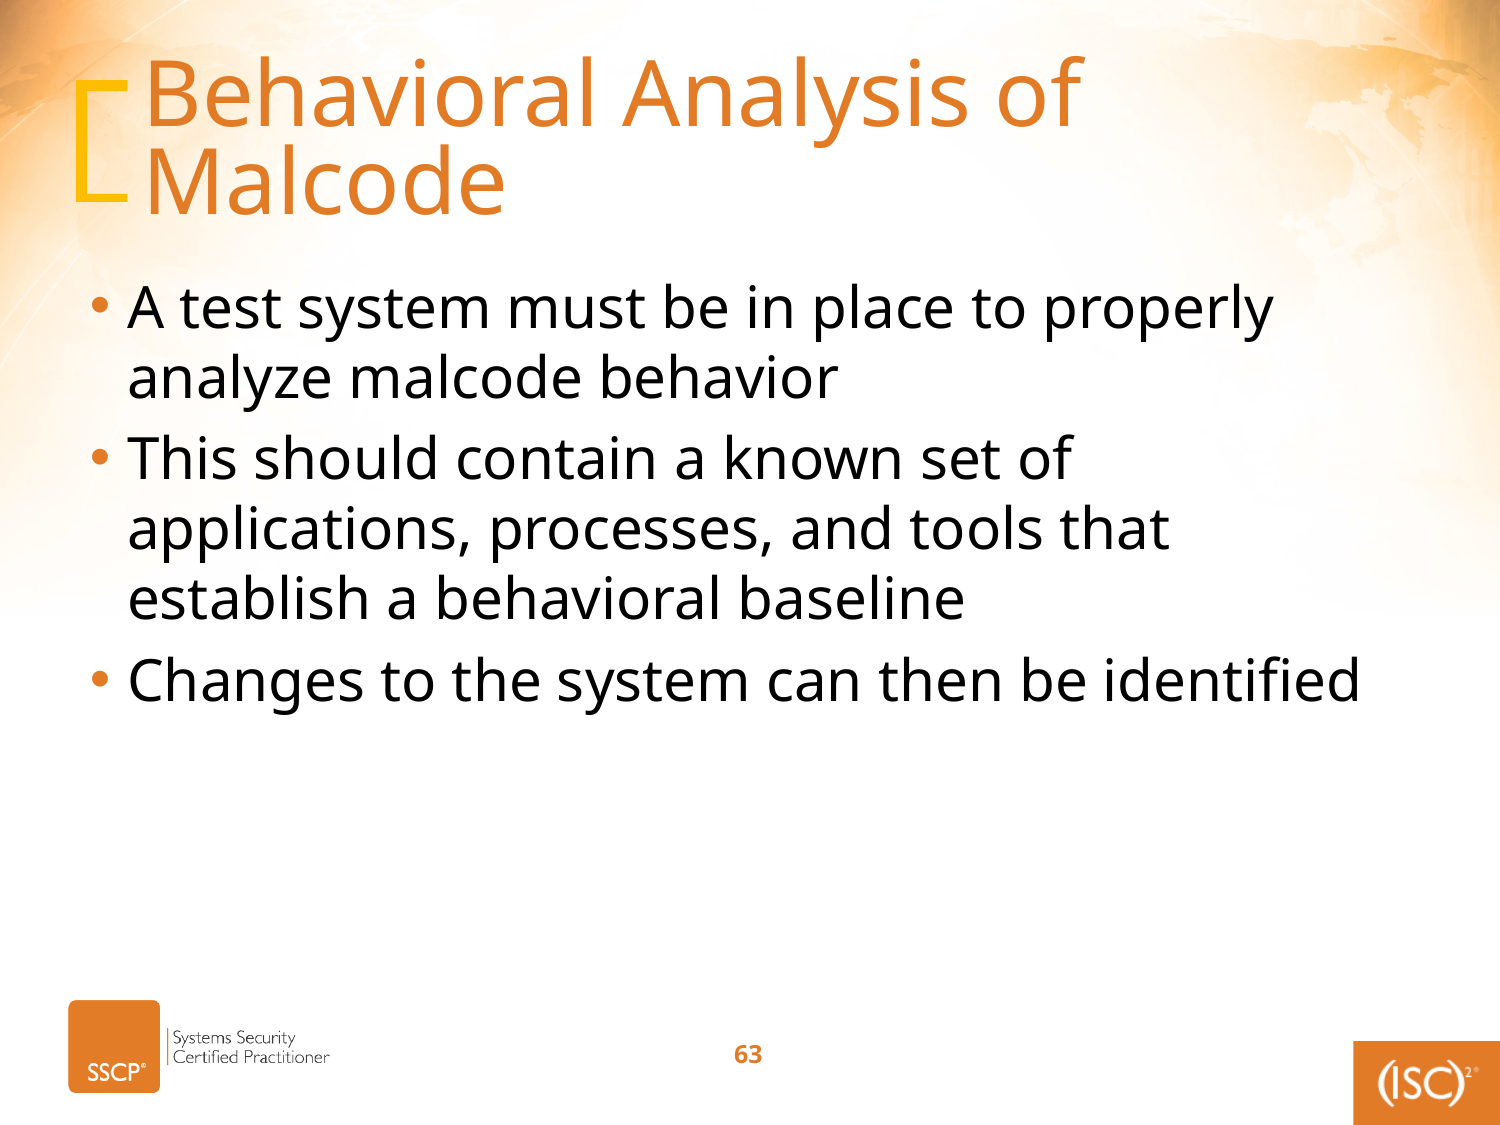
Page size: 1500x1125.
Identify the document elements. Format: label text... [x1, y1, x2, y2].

title Behavioral Analysis of Malcode [127, 75, 1443, 213]
list A test system must be in place to properly analyze malcode behavior This should contain a known set of applications, processes, and tools that establish a behavioral baseline Changes to the system can then be identified [75, 262, 1425, 965]
picture [60, 993, 417, 1100]
picture [0, 0, 1500, 615]
